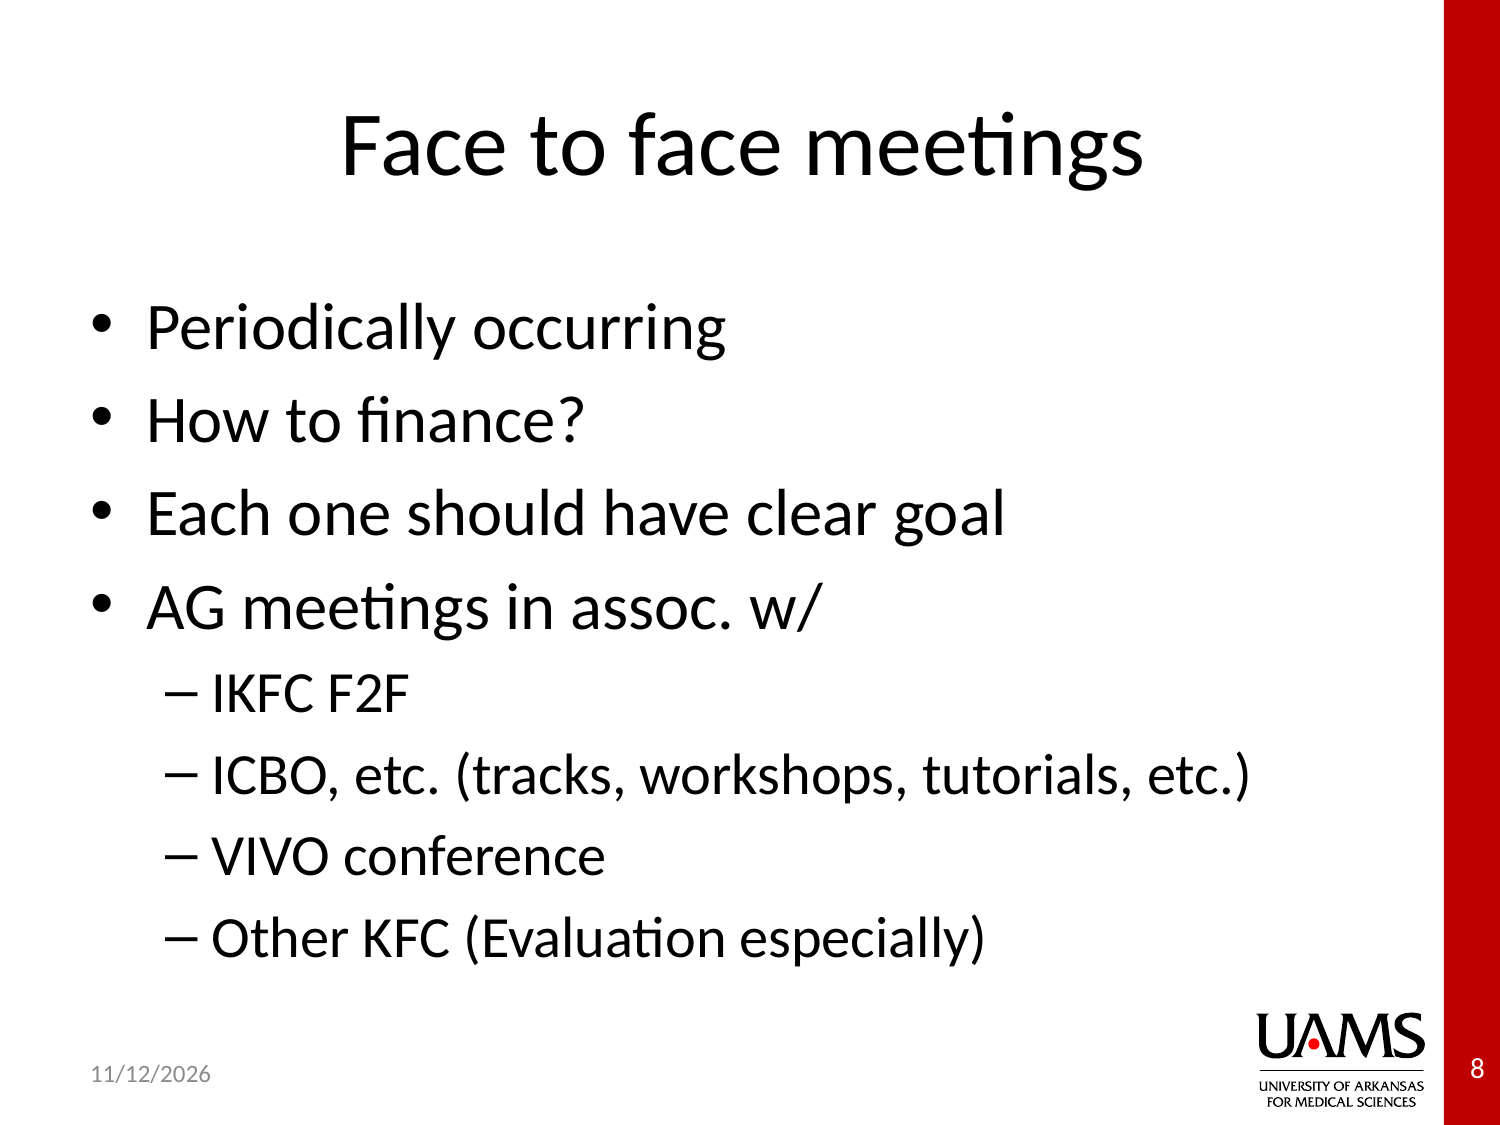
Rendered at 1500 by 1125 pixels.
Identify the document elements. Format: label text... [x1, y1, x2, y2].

title Face to face meetings [75, 45, 1413, 233]
list Periodically occurring How to finance? Each one should have clear goal AG meetings in assoc. w/ IKFC F2F ICBO, etc. (tracks, workshops, tutorials, etc.) VIVO conference Other KFC (Evaluation especially) [75, 275, 1413, 1018]
